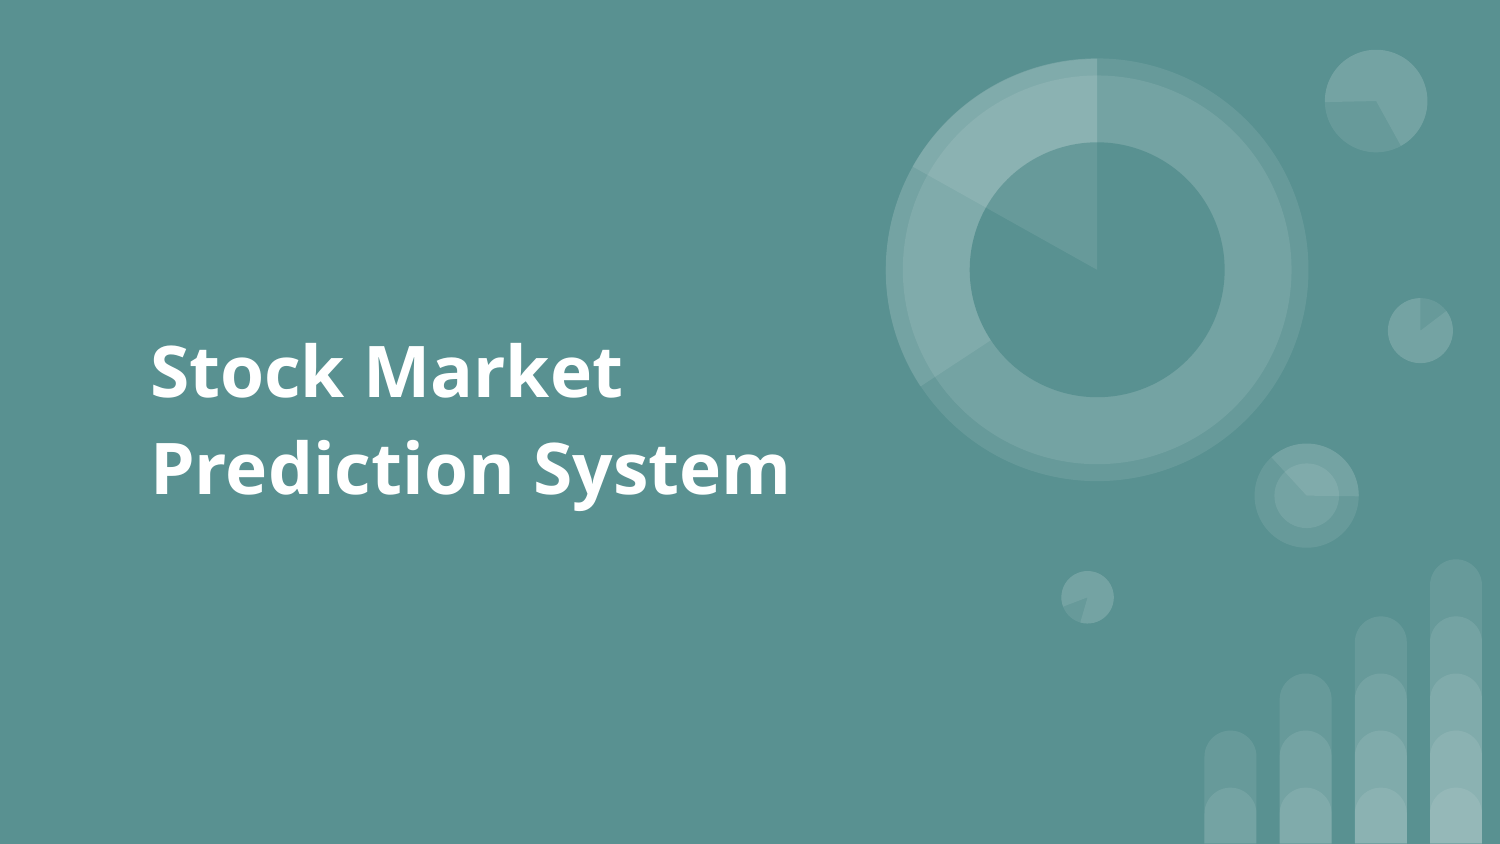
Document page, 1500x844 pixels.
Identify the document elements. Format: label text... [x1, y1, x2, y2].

title Stock Market Prediction System [135, 264, 834, 572]
